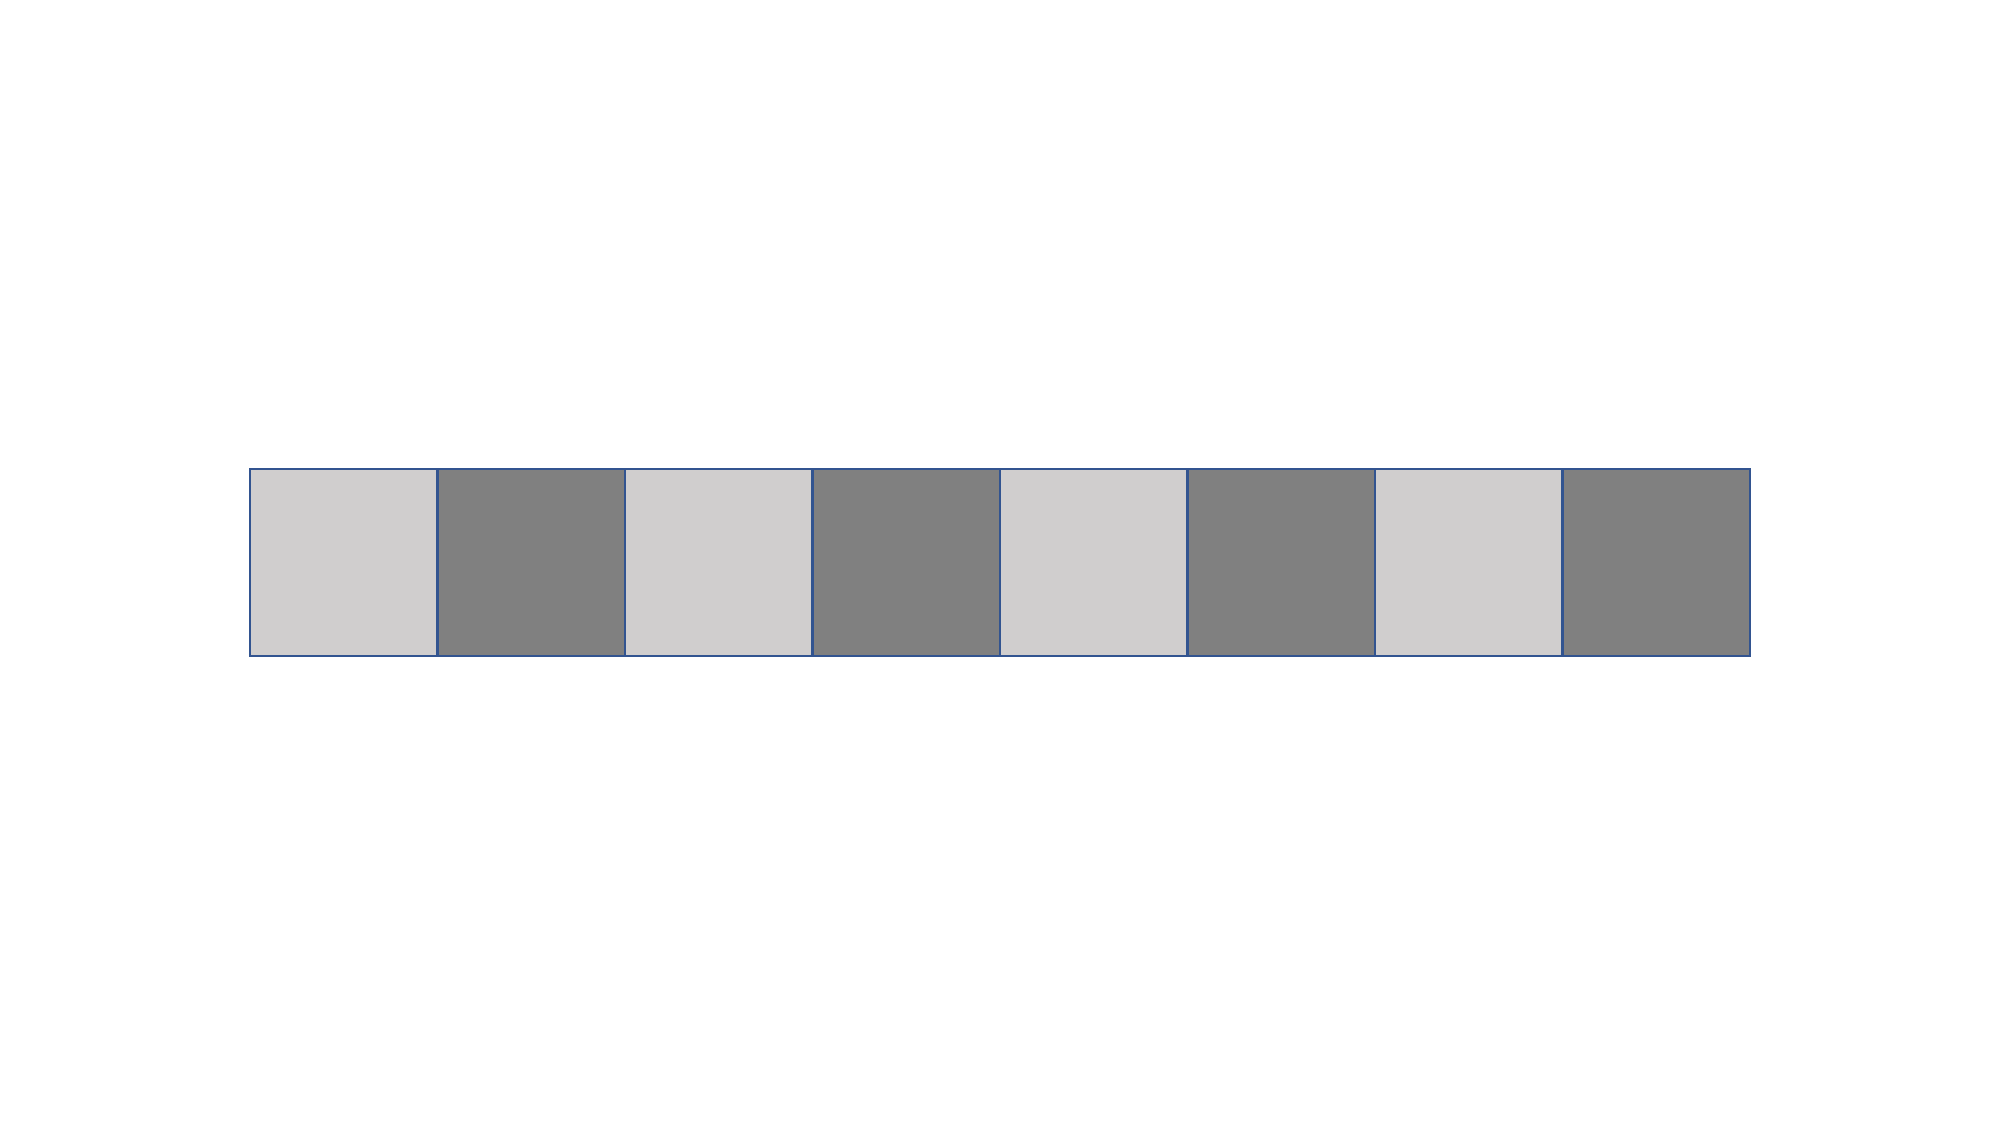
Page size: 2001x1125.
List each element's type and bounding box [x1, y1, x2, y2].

text_box [249, 468, 1750, 657]
